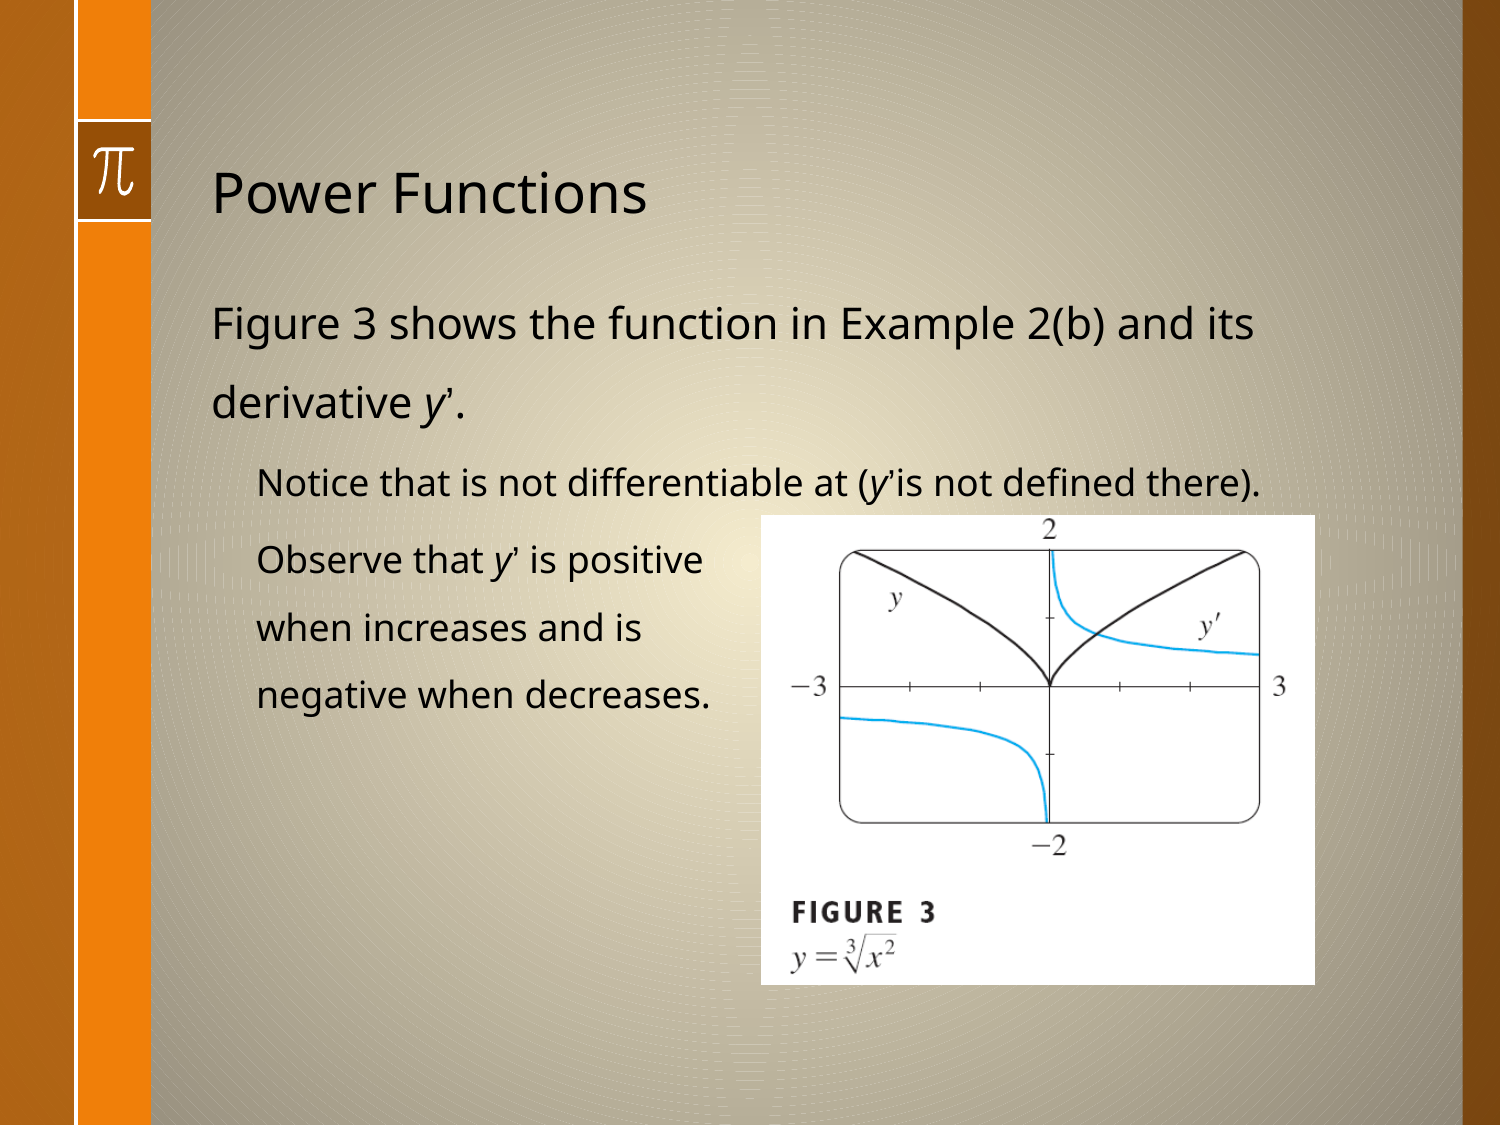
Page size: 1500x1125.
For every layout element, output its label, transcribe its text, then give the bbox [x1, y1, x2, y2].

title Power Functions [196, 29, 1400, 233]
picture [761, 515, 1315, 985]
list Figure 3 shows the function in Example 2(b) and its derivative y’. Notice that is not differentiable at (y’is not defined there). Observe that y’ is positive when increases and is negative when decreases. [196, 262, 1400, 1013]
